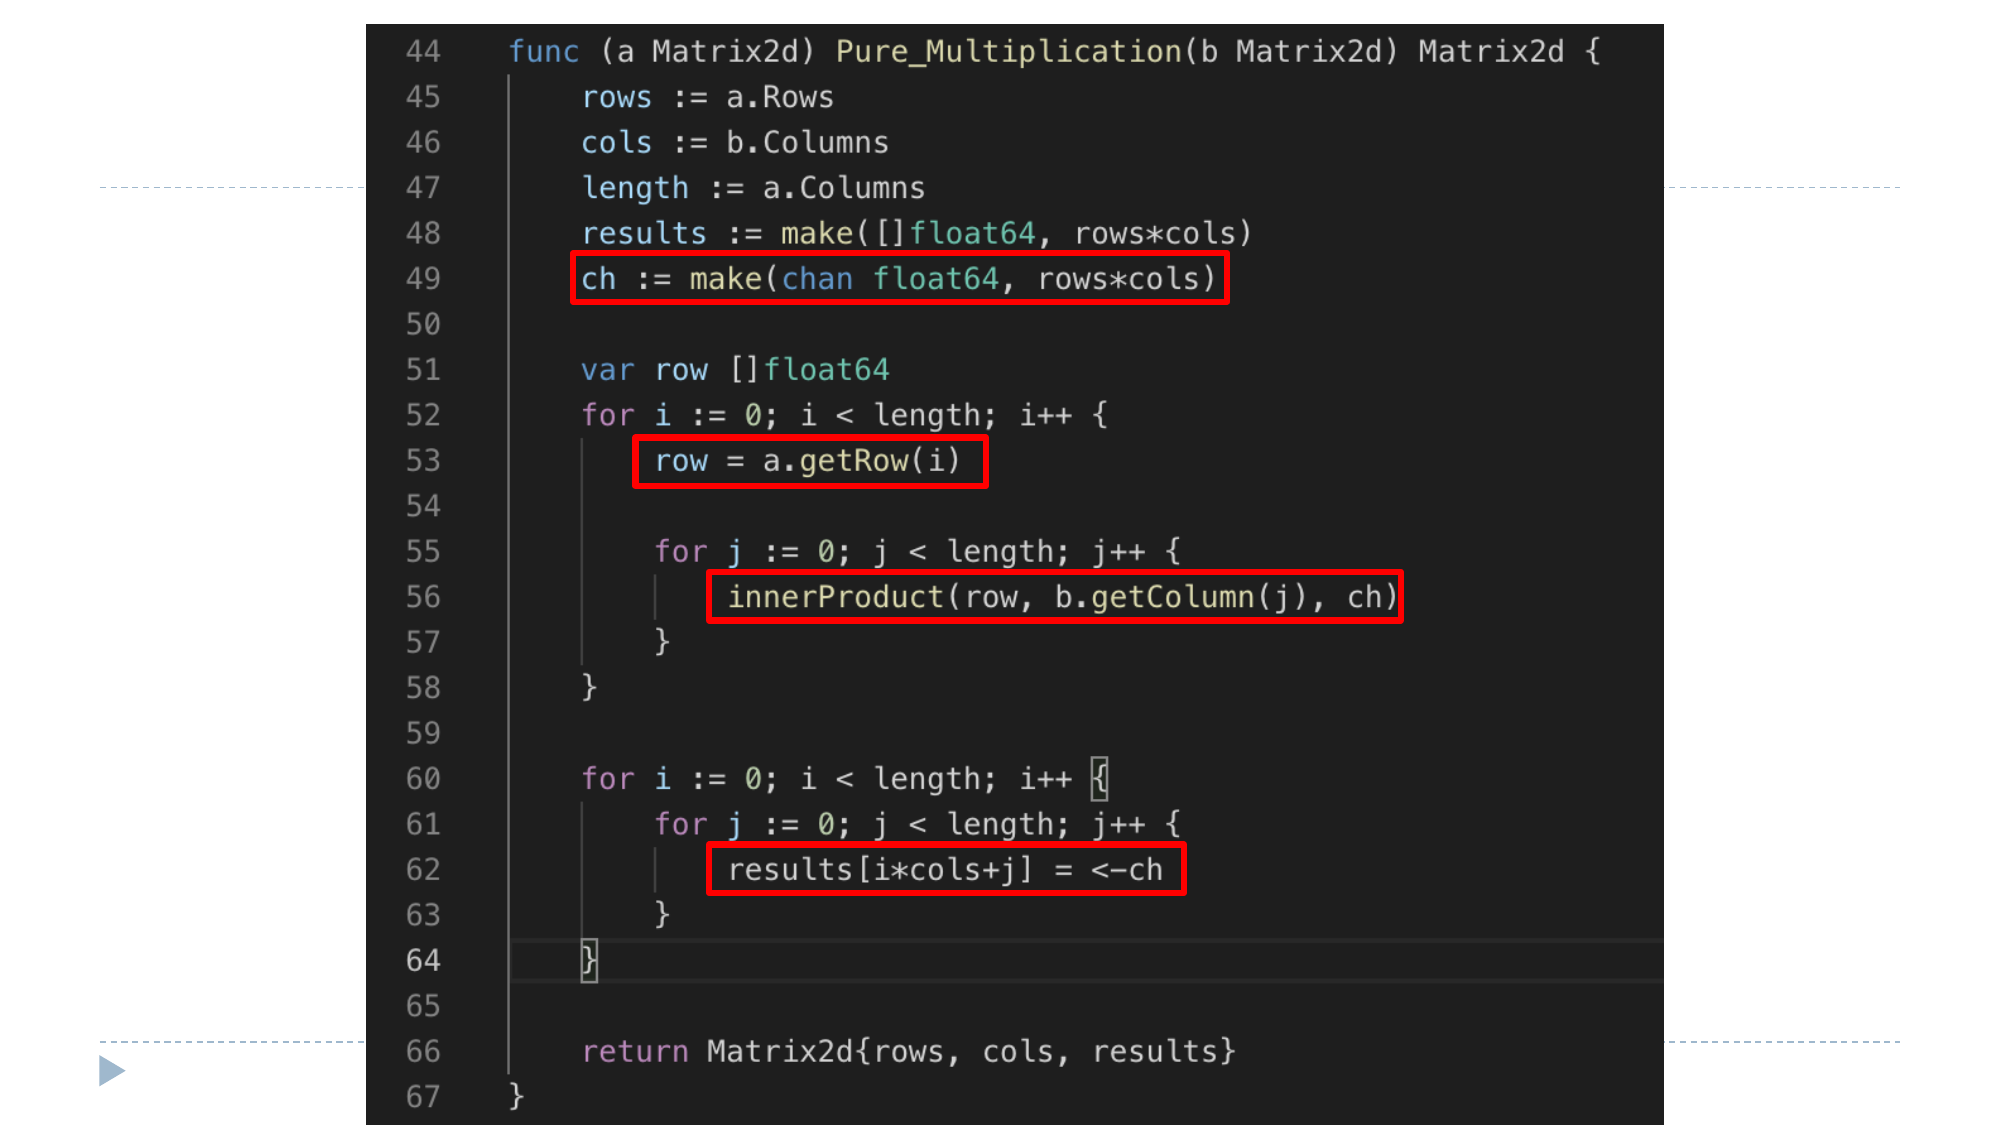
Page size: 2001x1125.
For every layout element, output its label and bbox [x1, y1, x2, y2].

picture [366, 24, 1664, 1125]
